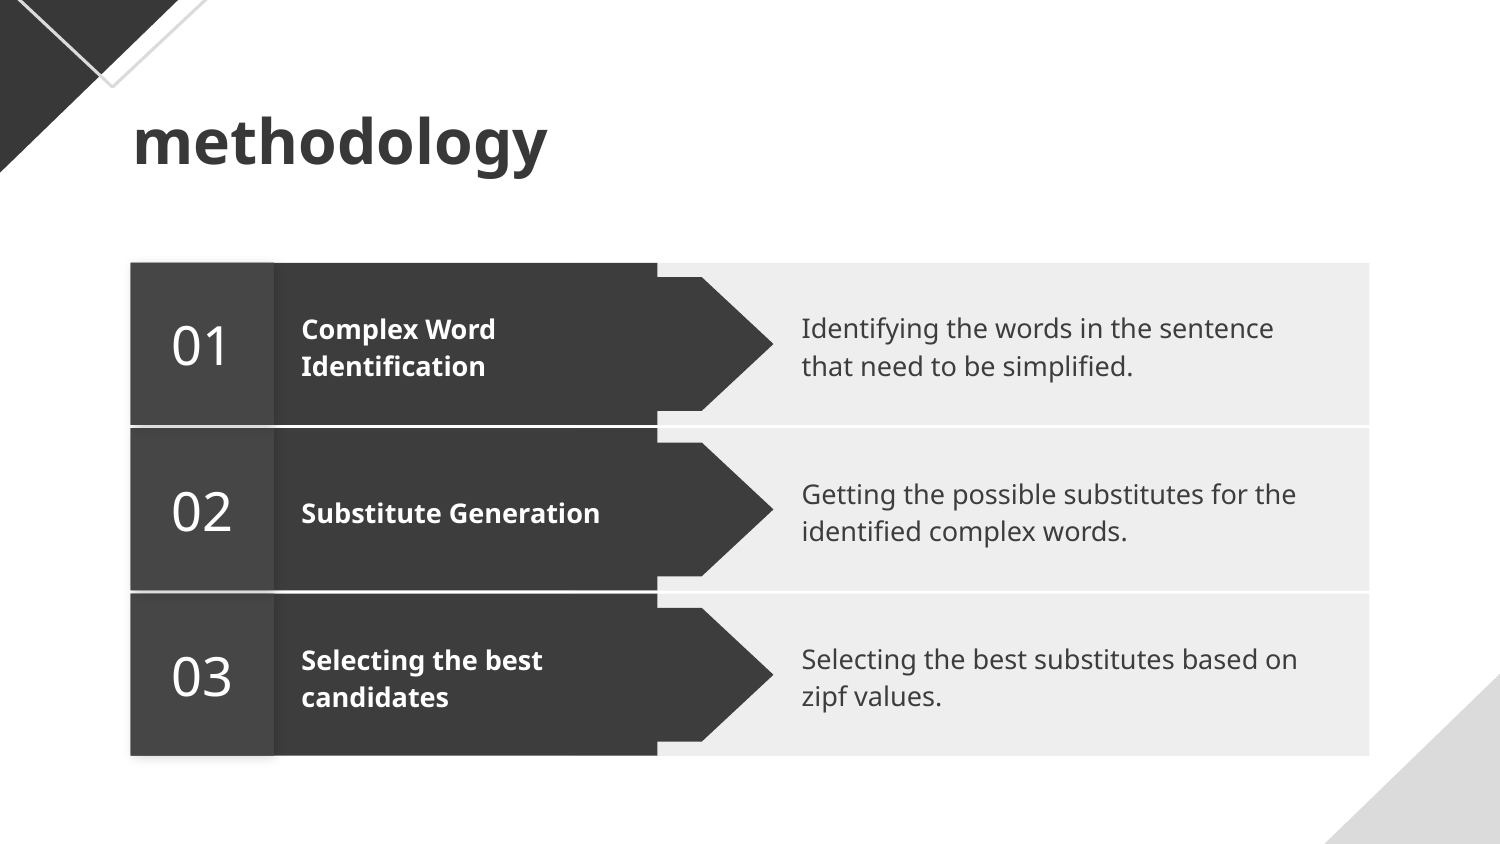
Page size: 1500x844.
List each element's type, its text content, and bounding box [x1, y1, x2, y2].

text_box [130, 433, 1370, 591]
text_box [130, 598, 1370, 757]
title methodology [116, 87, 1382, 174]
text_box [130, 262, 1370, 426]
